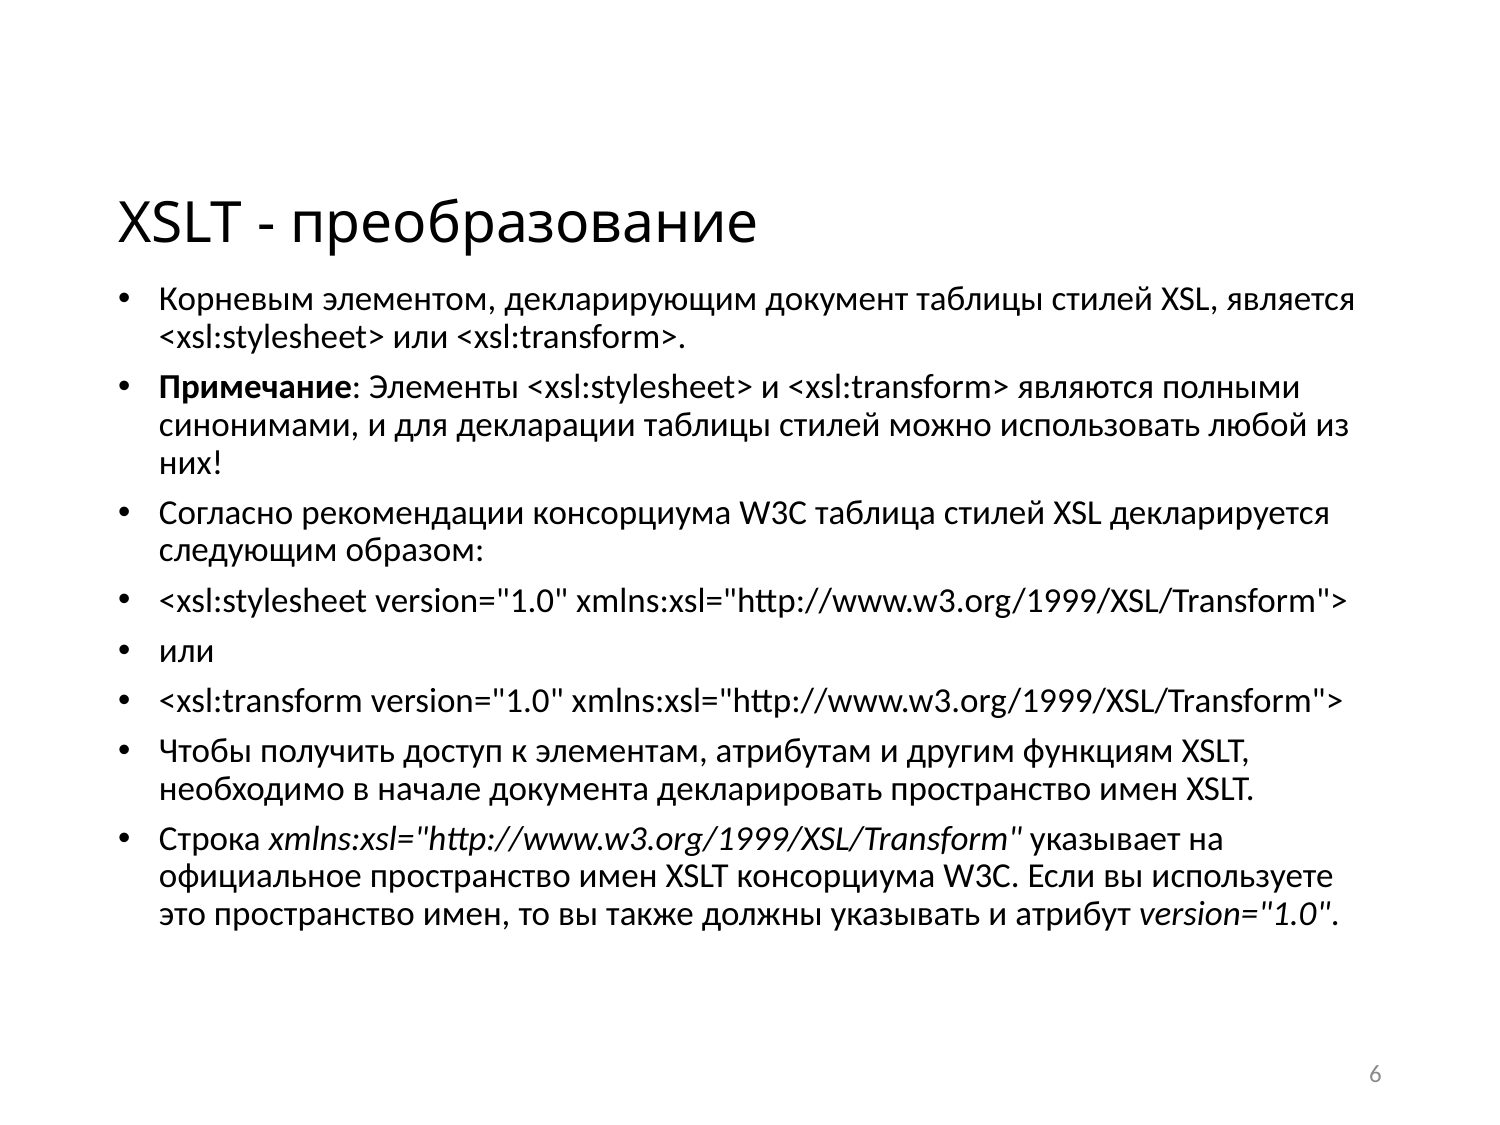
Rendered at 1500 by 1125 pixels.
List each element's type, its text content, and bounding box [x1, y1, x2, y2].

list Корневым элементом, декларирующим документ таблицы стилей XSL, является <xsl:stylesheet> или <xsl:transform>. Примечание: Элементы <xsl:stylesheet> и <xsl:transform> являются полными синонимами, и для декларации таблицы стилей можно использовать любой из них! Согласно рекомендации консорциума W3C таблица стилей XSL декларируется следующим образом: <xsl:stylesheet version="1.0" xmlns:xsl="http://www.w3.org/1999/XSL/Transform"> или <xsl:transform version="1.0" xmlns:xsl="http://www.w3.org/1999/XSL/Transform"> Чтобы получить доступ к элементам, атрибутам и другим функциям XSLT, необходимо в начале документа декларировать пространство имен XSLT. Строка xmlns:xsl="http://www.w3.org/1999/XSL/Transform" указывает на официальное пространство имен XSLT консорциума W3C. Если вы используете это пространство имен, то вы также должны указывать и атрибут version="1.0". [103, 273, 1397, 962]
slide_number 6 [1059, 1042, 1397, 1103]
title XSLT - преобразование [103, 185, 1397, 263]
